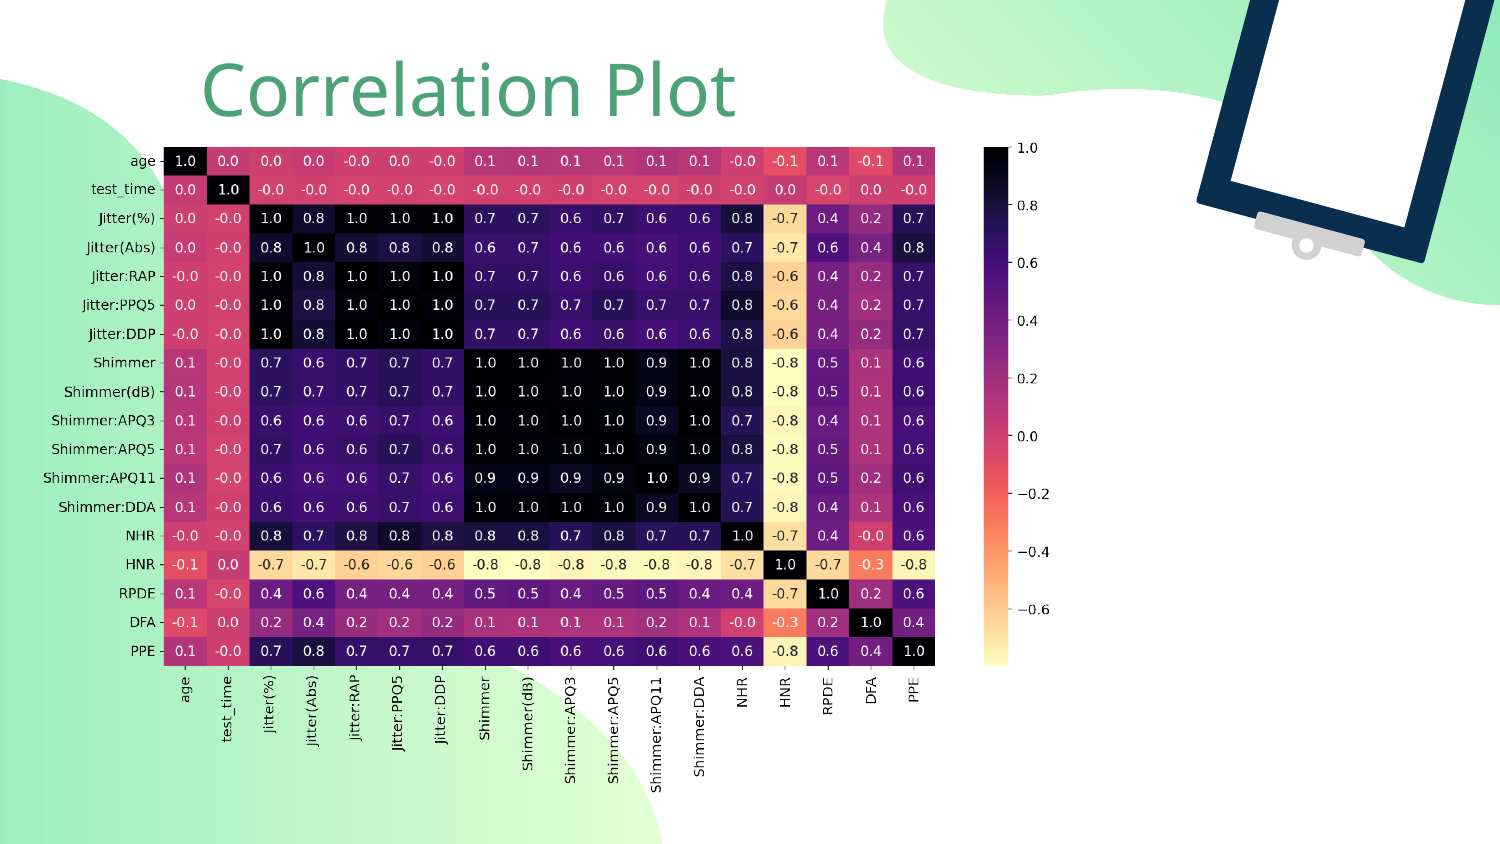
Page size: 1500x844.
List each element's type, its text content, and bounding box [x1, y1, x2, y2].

picture [33, 133, 1058, 800]
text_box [1224, 0, 1462, 265]
title Correlation Plot [185, 28, 1219, 82]
